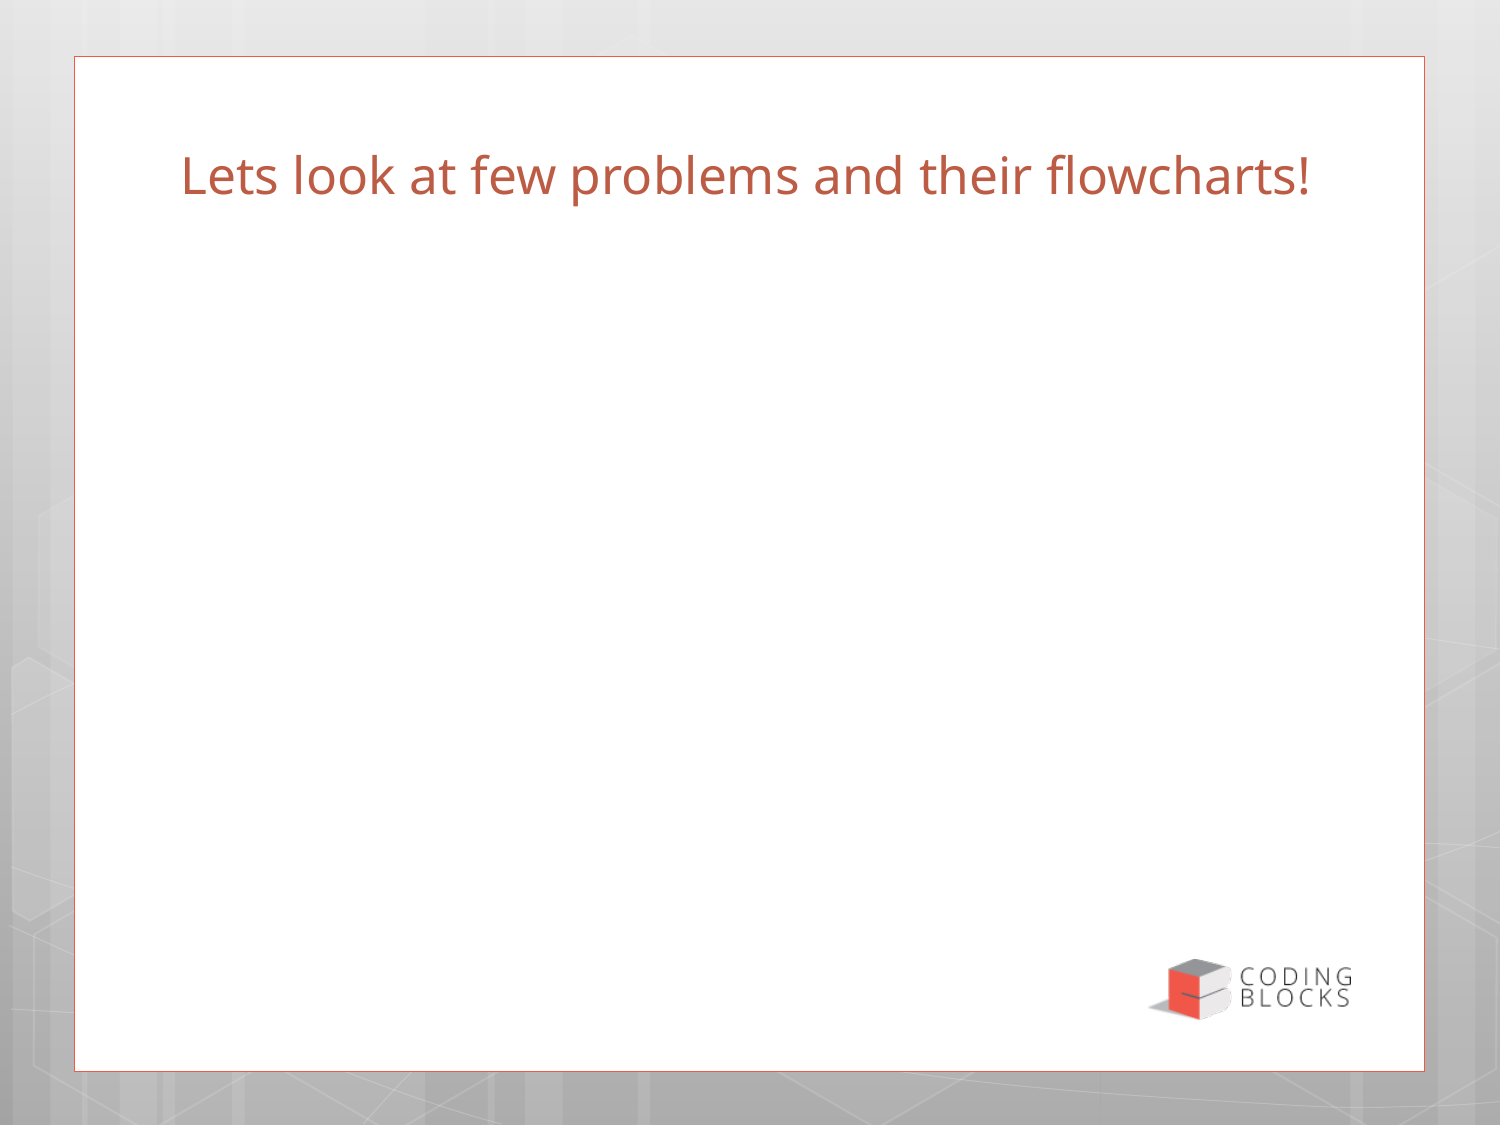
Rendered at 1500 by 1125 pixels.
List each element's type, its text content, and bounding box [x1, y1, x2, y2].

slide_number [1280, 0, 1341, 58]
picture [1146, 959, 1351, 1021]
title Lets look at few problems and their flowcharts! [172, 117, 1351, 213]
